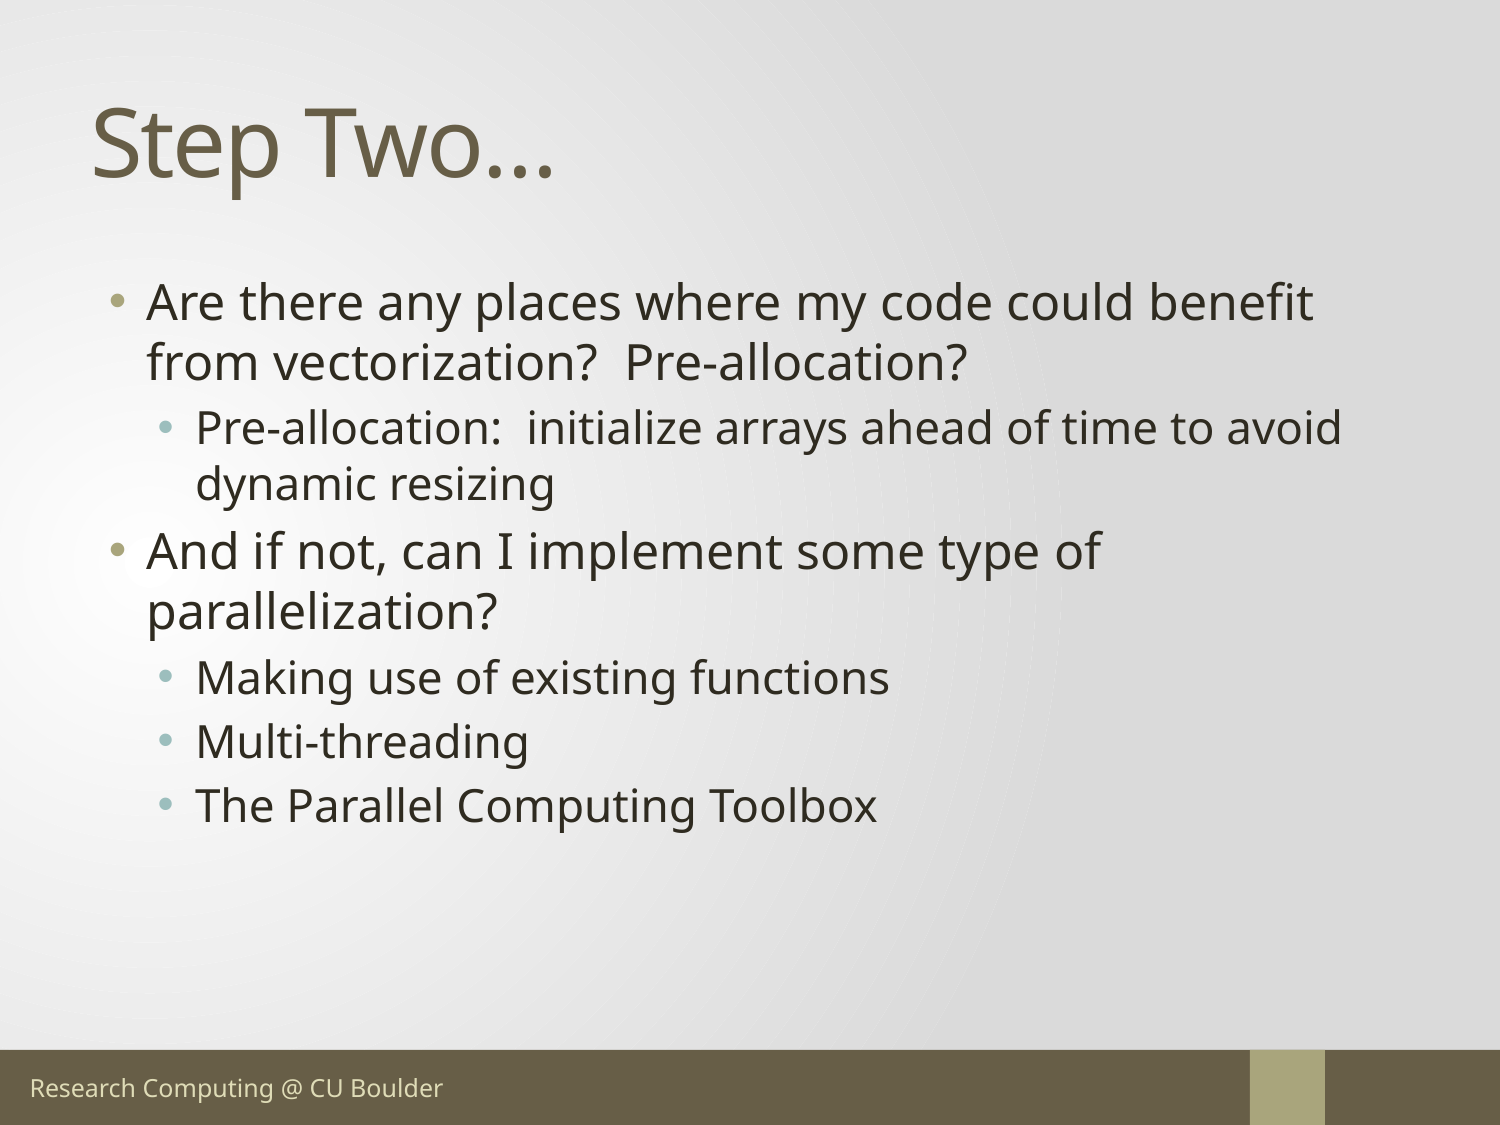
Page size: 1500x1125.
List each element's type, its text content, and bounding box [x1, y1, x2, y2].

title Step Two… [75, 45, 1419, 233]
list Are there any places where my code could benefit from vectorization? Pre-allocation? Pre-allocation: initialize arrays ahead of time to avoid dynamic resizing And if not, can I implement some type of parallelization? Making use of existing functions Multi-threading The Parallel Computing Toolbox [75, 262, 1419, 1032]
